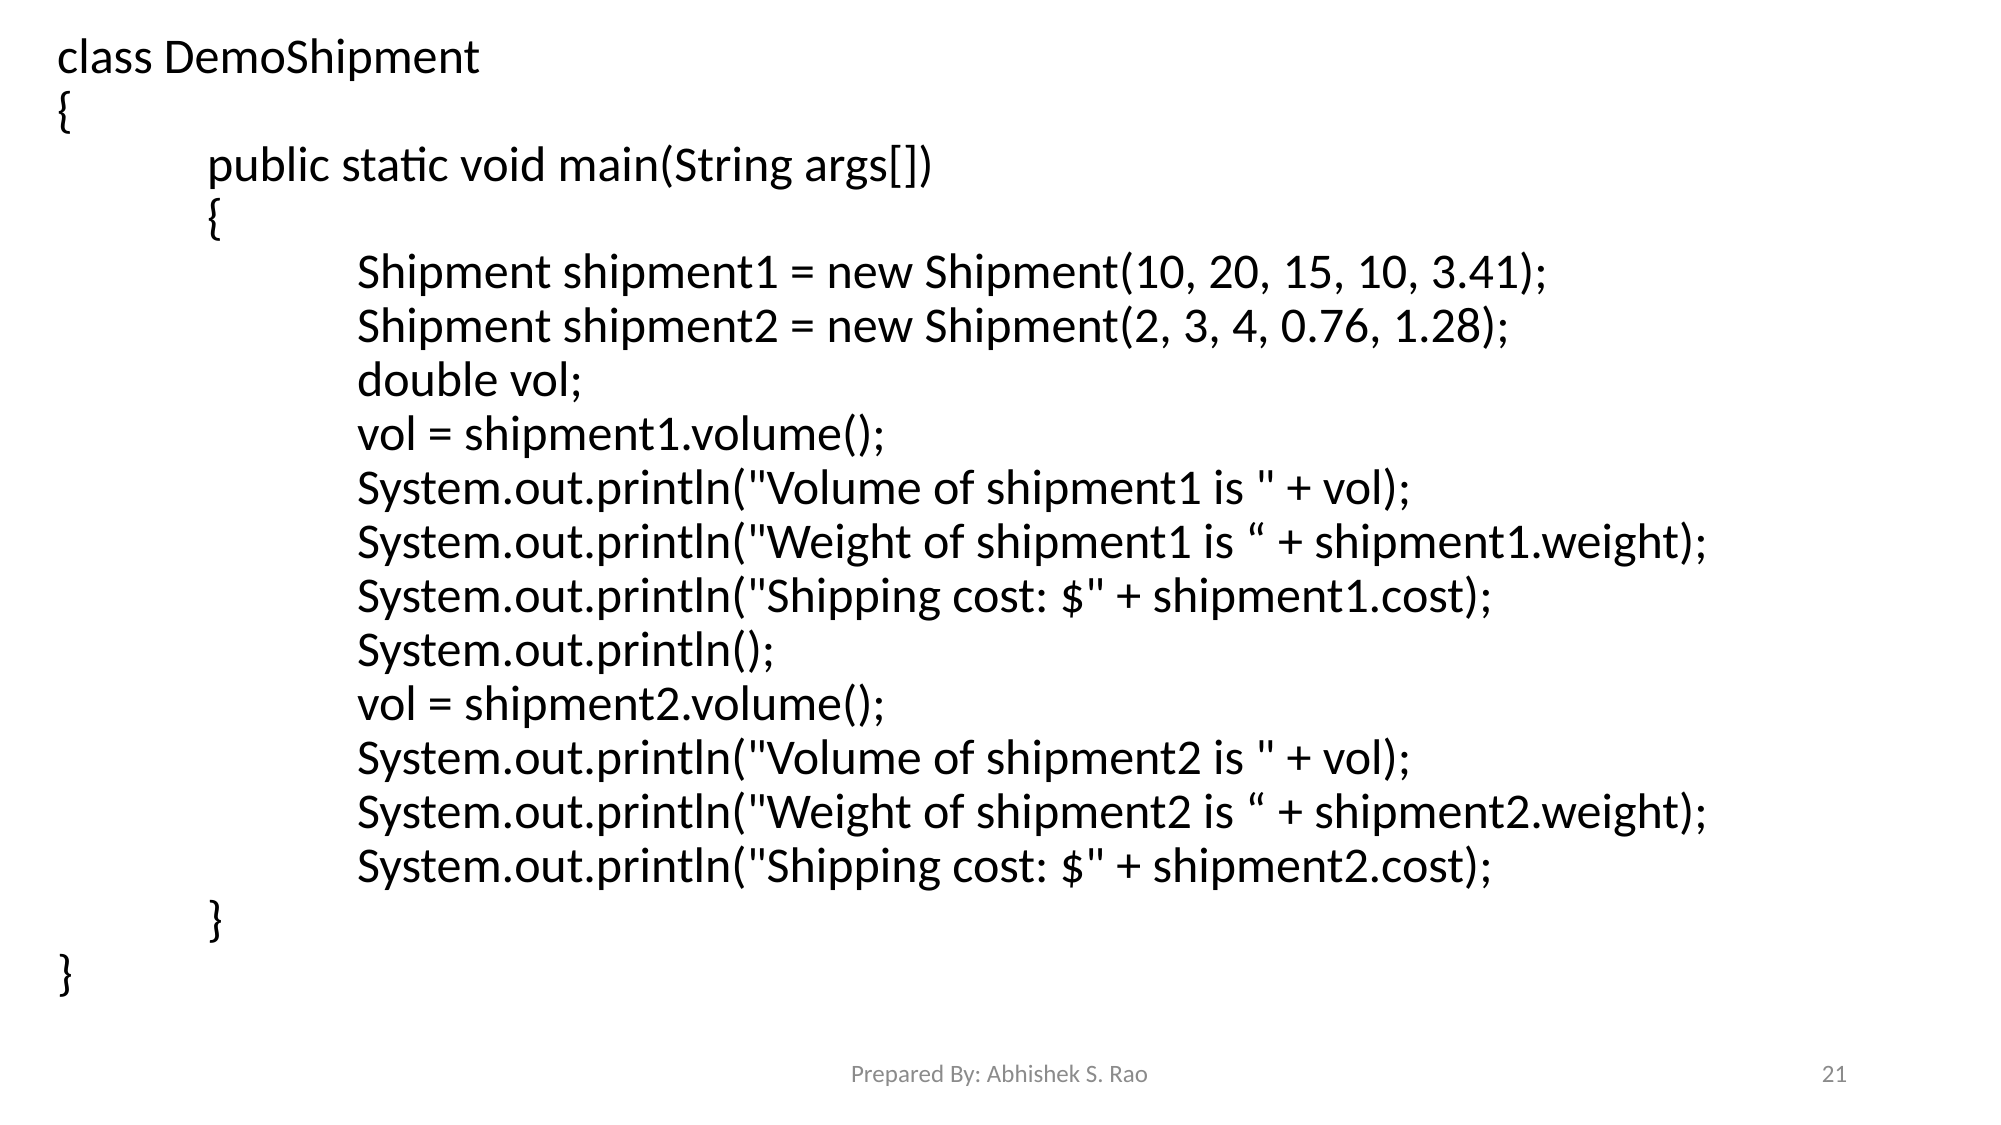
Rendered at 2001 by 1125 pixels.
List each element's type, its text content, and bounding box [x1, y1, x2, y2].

list class DemoShipment { public static void main(String args[]) { Shipment shipment1 = new Shipment(10, 20, 15, 10, 3.41); Shipment shipment2 = new Shipment(2, 3, 4, 0.76, 1.28); double vol; vol = shipment1.volume(); System.out.println("Volume of shipment1 is " + vol); System.out.println("Weight of shipment1 is “ + shipment1.weight); System.out.println("Shipping cost: $" + shipment1.cost); System.out.println(); vol = shipment2.volume(); System.out.println("Volume of shipment2 is " + vol); System.out.println("Weight of shipment2 is “ + shipment2.weight); System.out.println("Shipping cost: $" + shipment2.cost); } } [42, 22, 1964, 1103]
slide_number 21 [1412, 1042, 1863, 1103]
footer Prepared By: Abhishek S. Rao [662, 1042, 1338, 1103]
